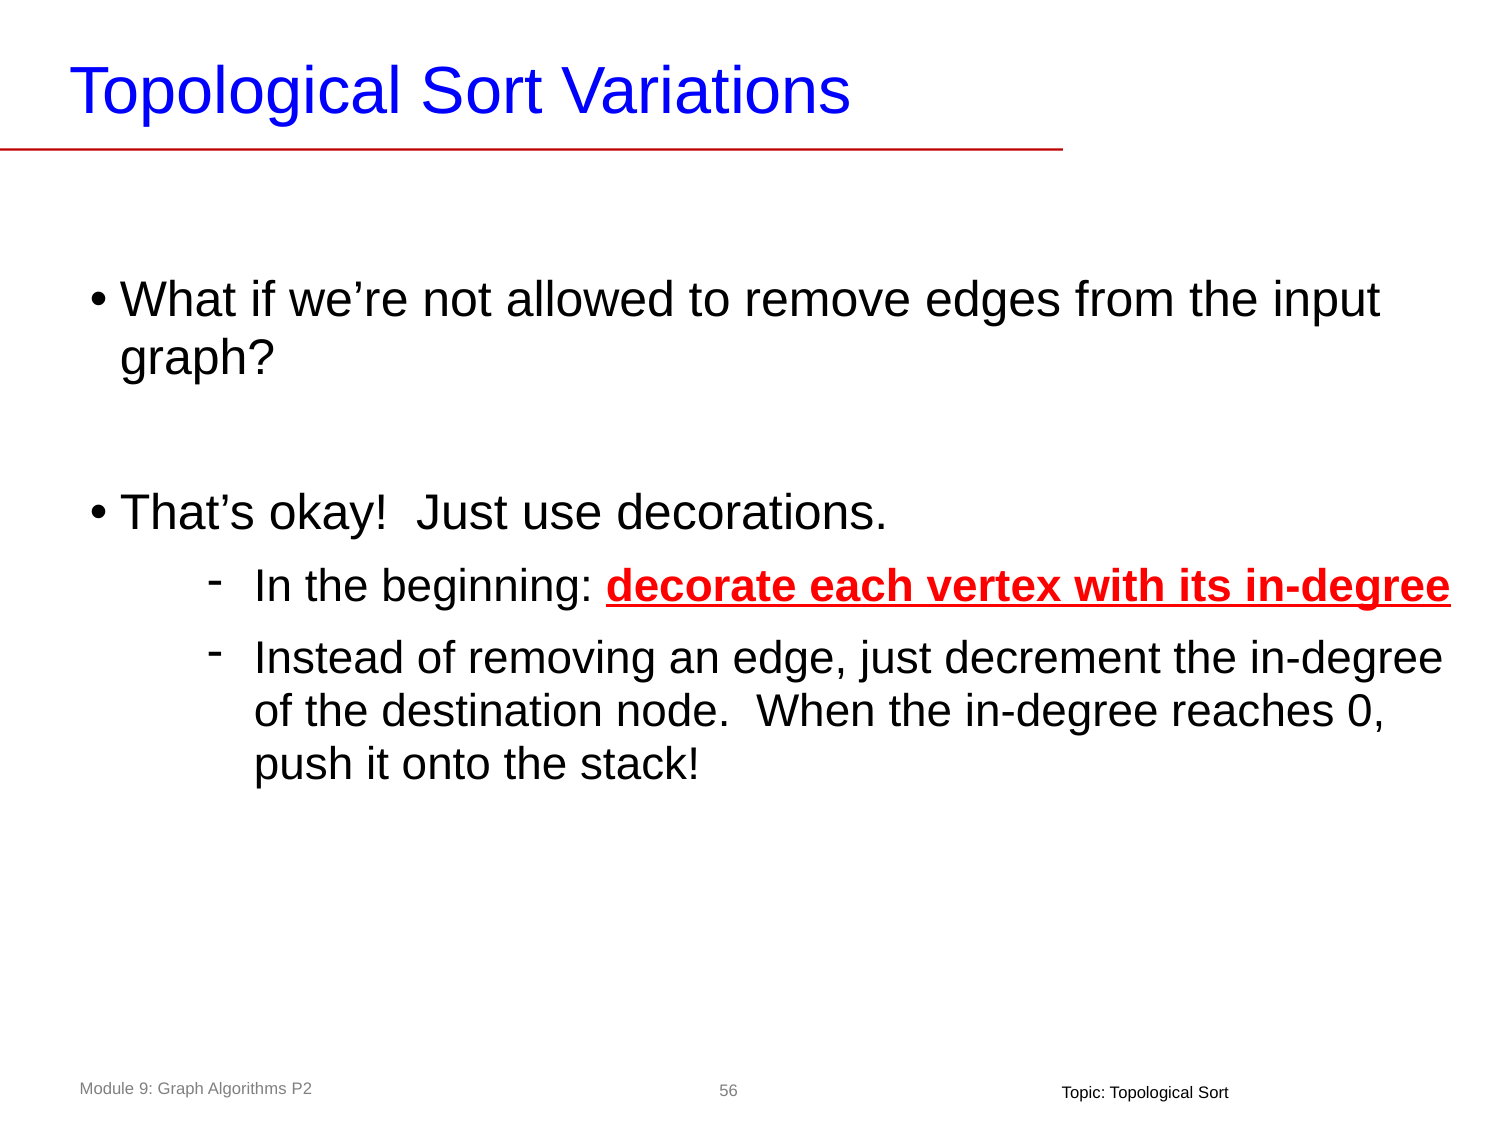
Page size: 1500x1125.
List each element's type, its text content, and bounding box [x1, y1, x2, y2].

text_box Topic: Topological Sort [1046, 1082, 1245, 1108]
title Topological Sort Variations [57, 41, 1173, 133]
list What if we’re not allowed to remove edges from the input graph? That’s okay! Just use decorations. In the beginning: decorate each vertex with its in-degree Instead of removing an edge, just decrement the in-degree of the destination node. When the in-degree reaches 0, push it onto the stack! [74, 261, 1500, 1063]
